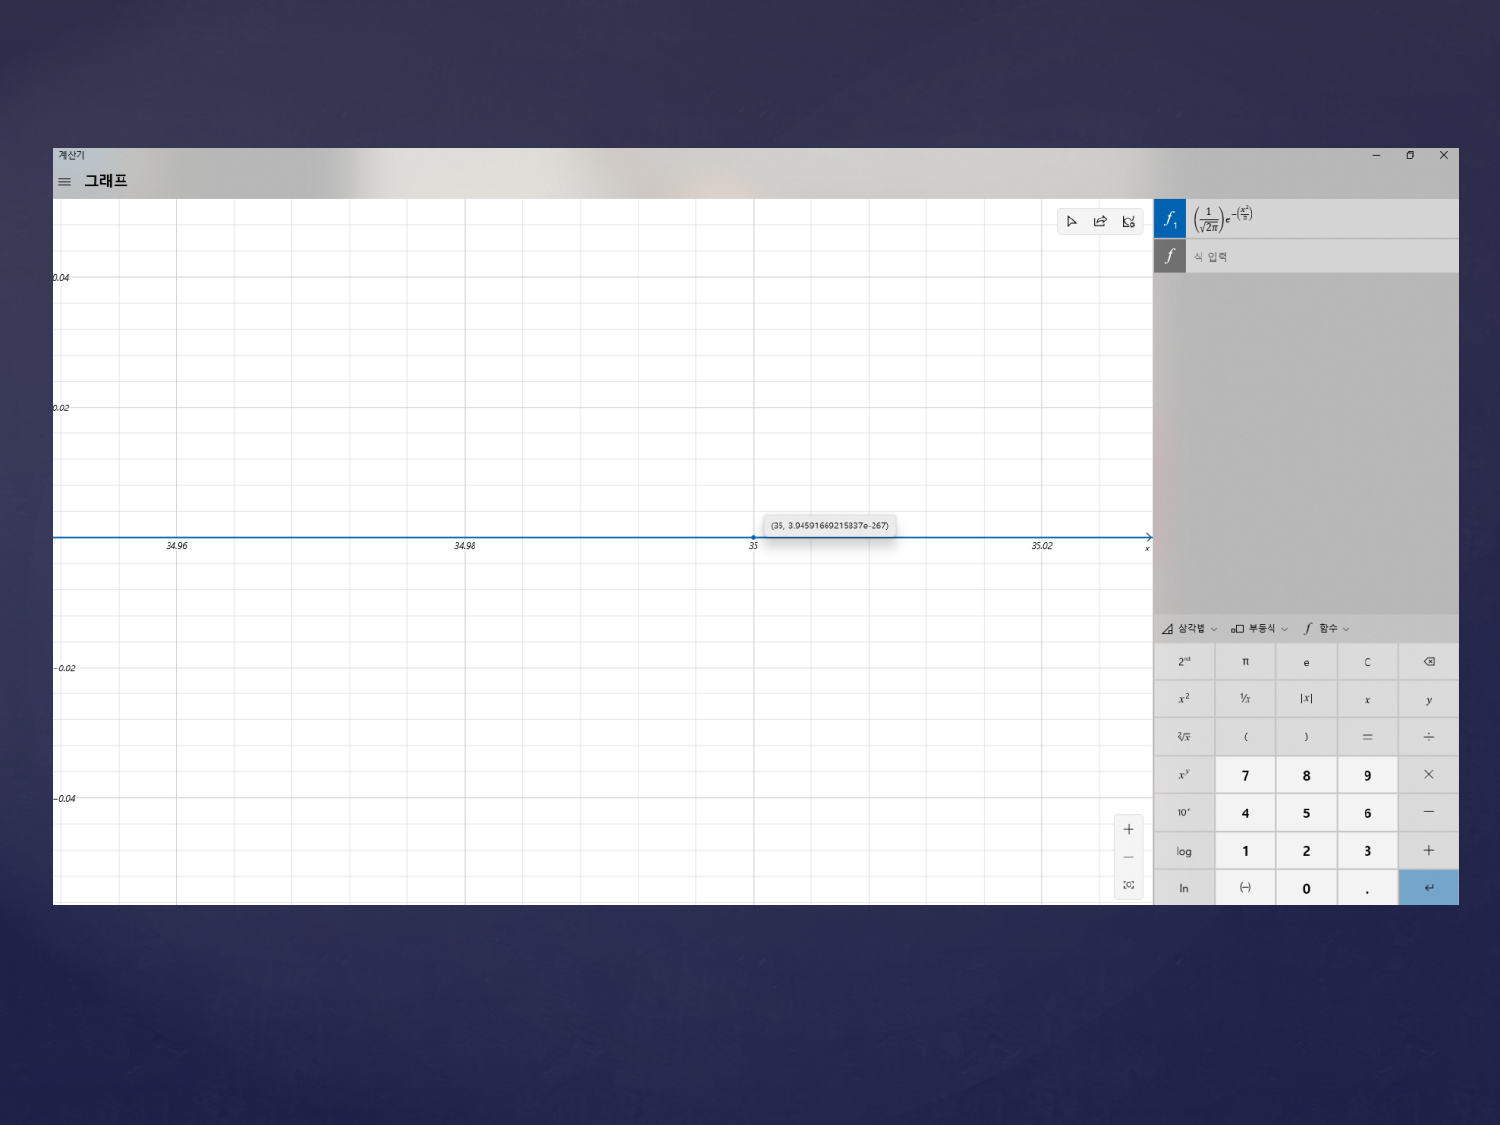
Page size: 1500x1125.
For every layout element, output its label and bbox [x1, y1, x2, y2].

list [52, 148, 1460, 906]
